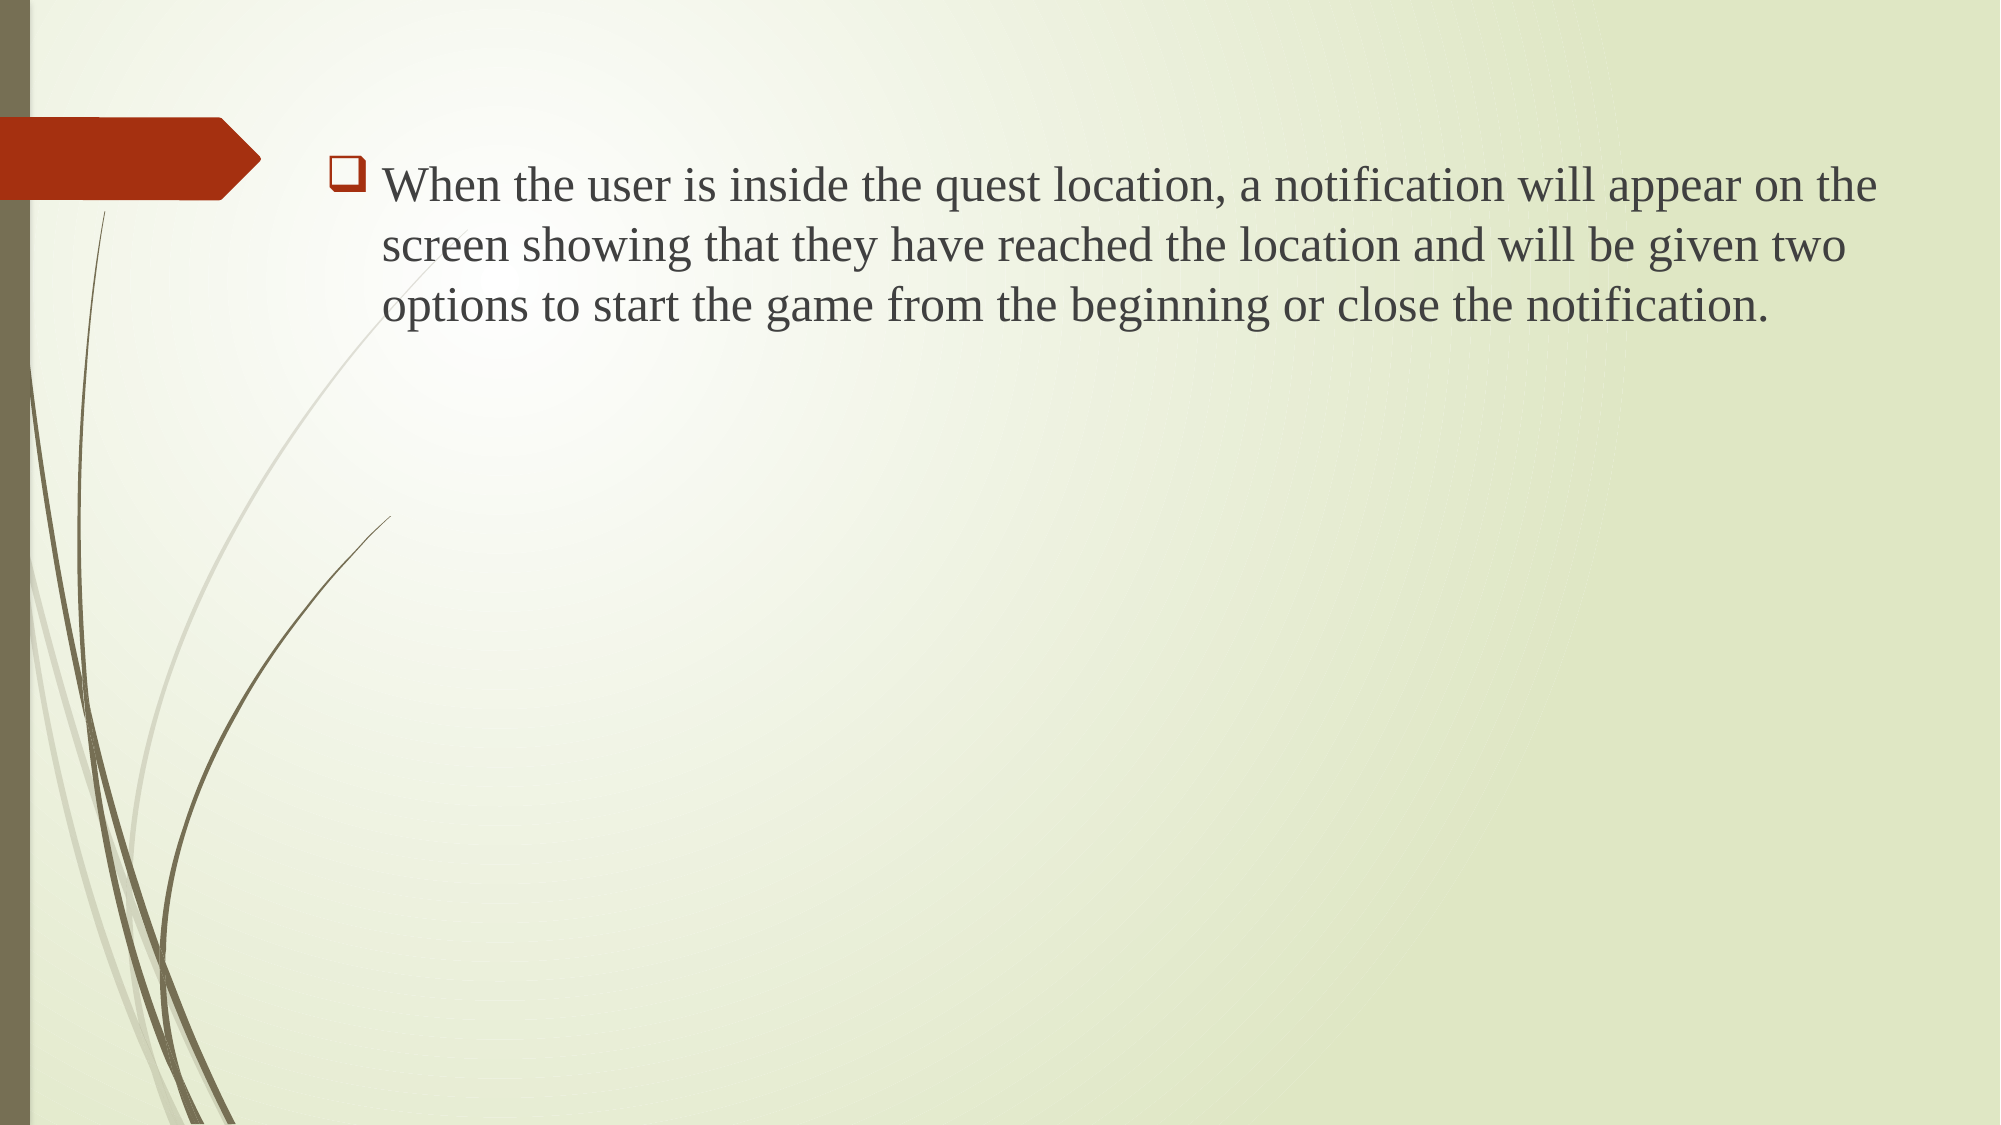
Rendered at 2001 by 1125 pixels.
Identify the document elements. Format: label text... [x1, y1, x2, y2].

list When the user is inside the quest location, a notification will appear on the screen showing that they have reached the location and will be given two options to start the game from the beginning or close the notification. [310, 143, 1908, 1070]
